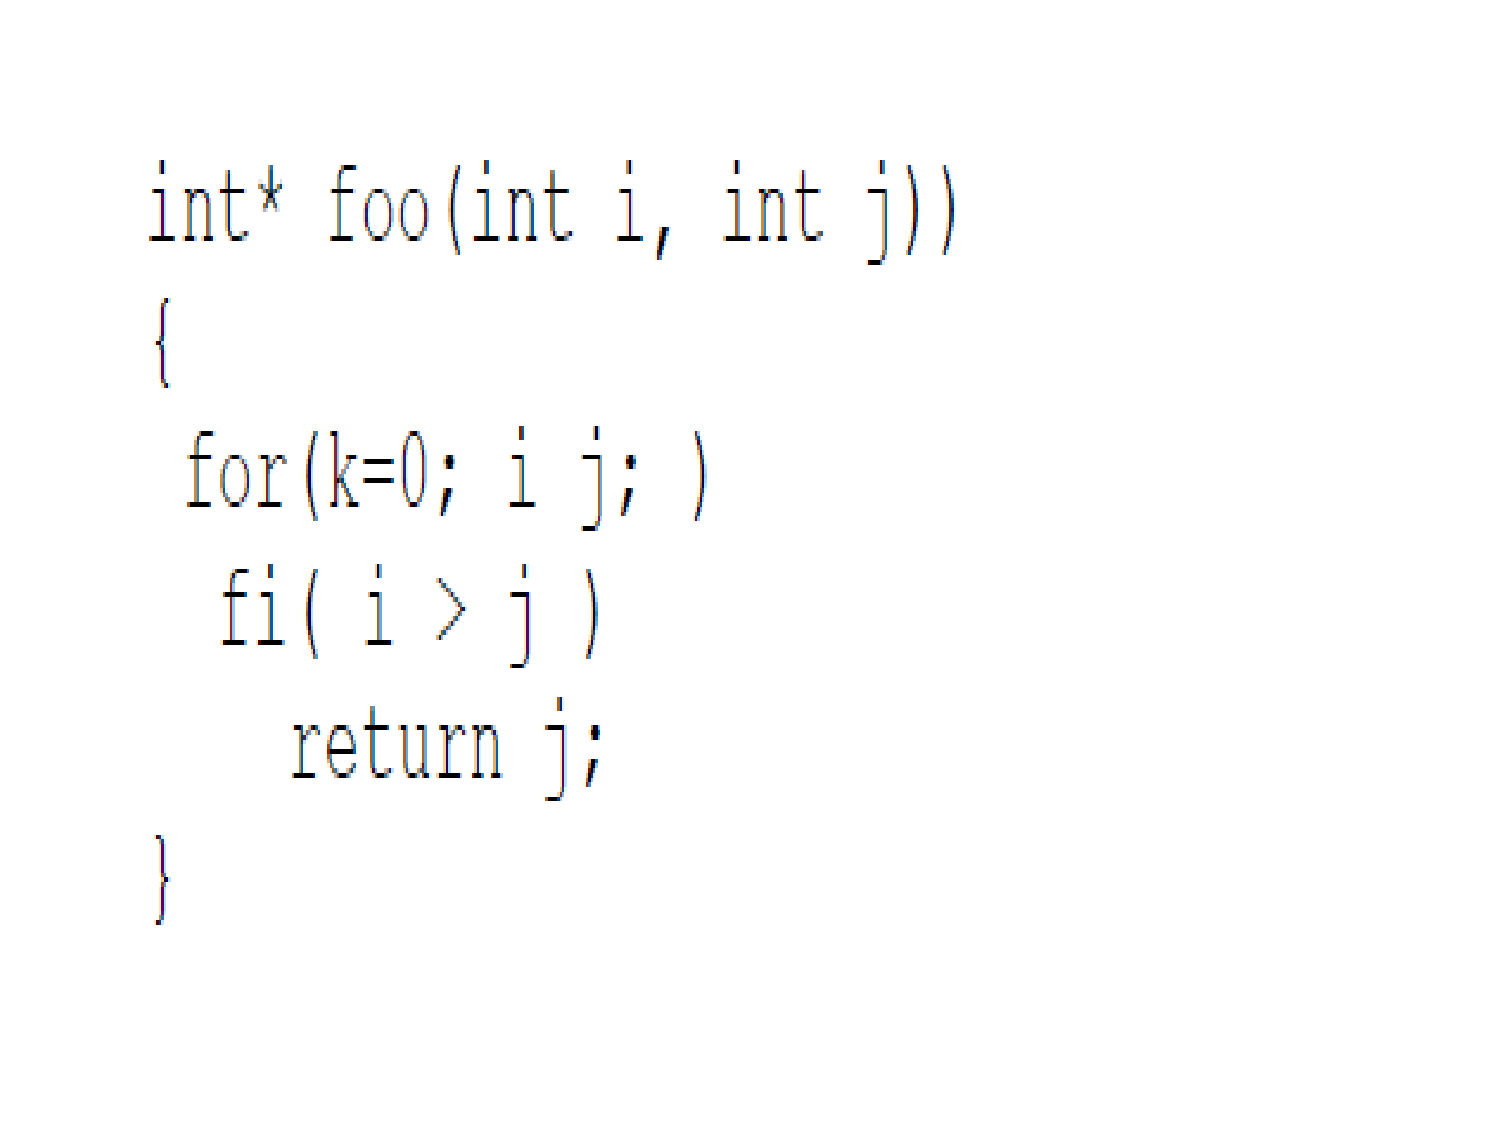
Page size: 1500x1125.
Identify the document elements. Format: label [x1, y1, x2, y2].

picture [62, 0, 1438, 1063]
